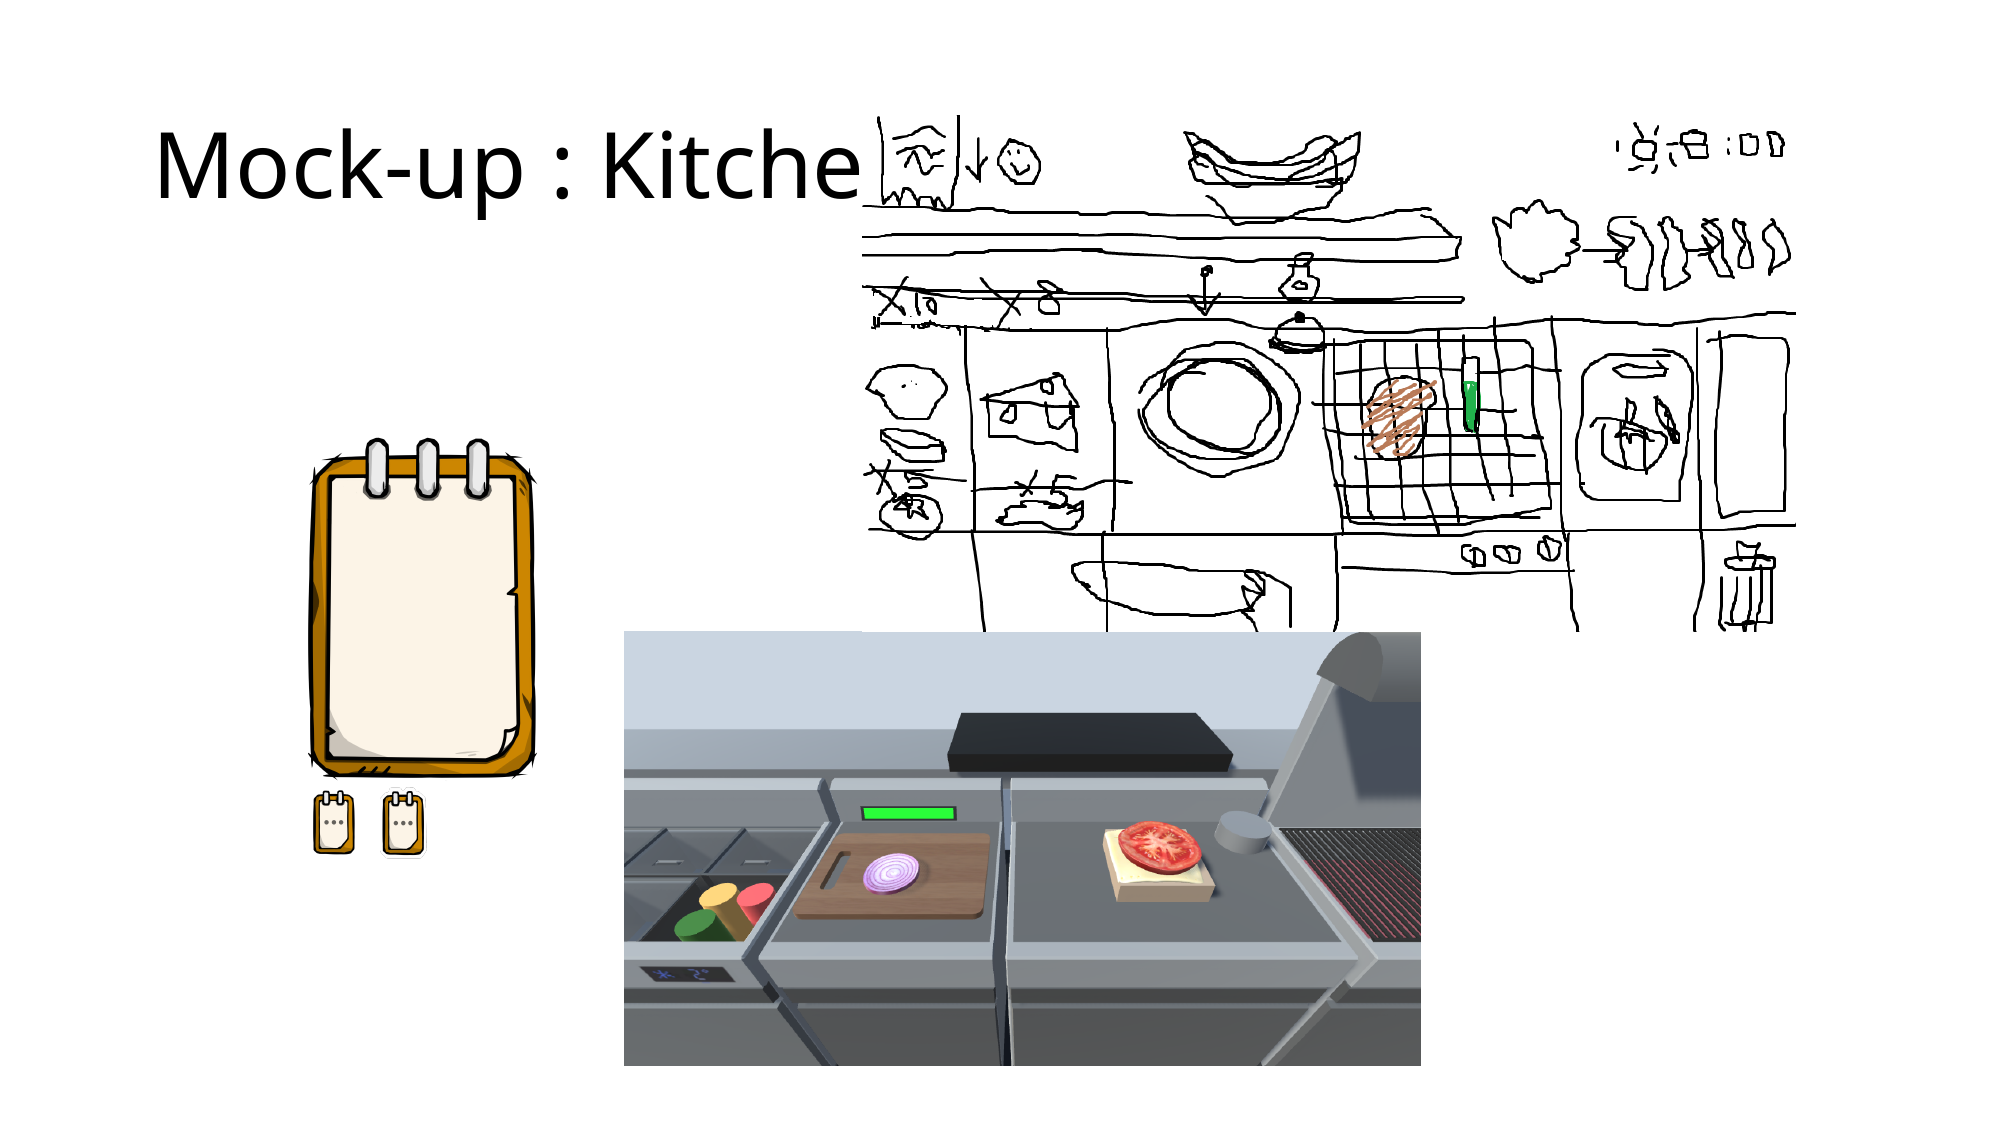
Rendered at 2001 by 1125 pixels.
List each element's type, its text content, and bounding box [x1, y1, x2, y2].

picture [861, 115, 1797, 632]
picture [266, 434, 575, 870]
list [623, 630, 1421, 1066]
title Mock-up : Kitchen [137, 59, 1863, 278]
